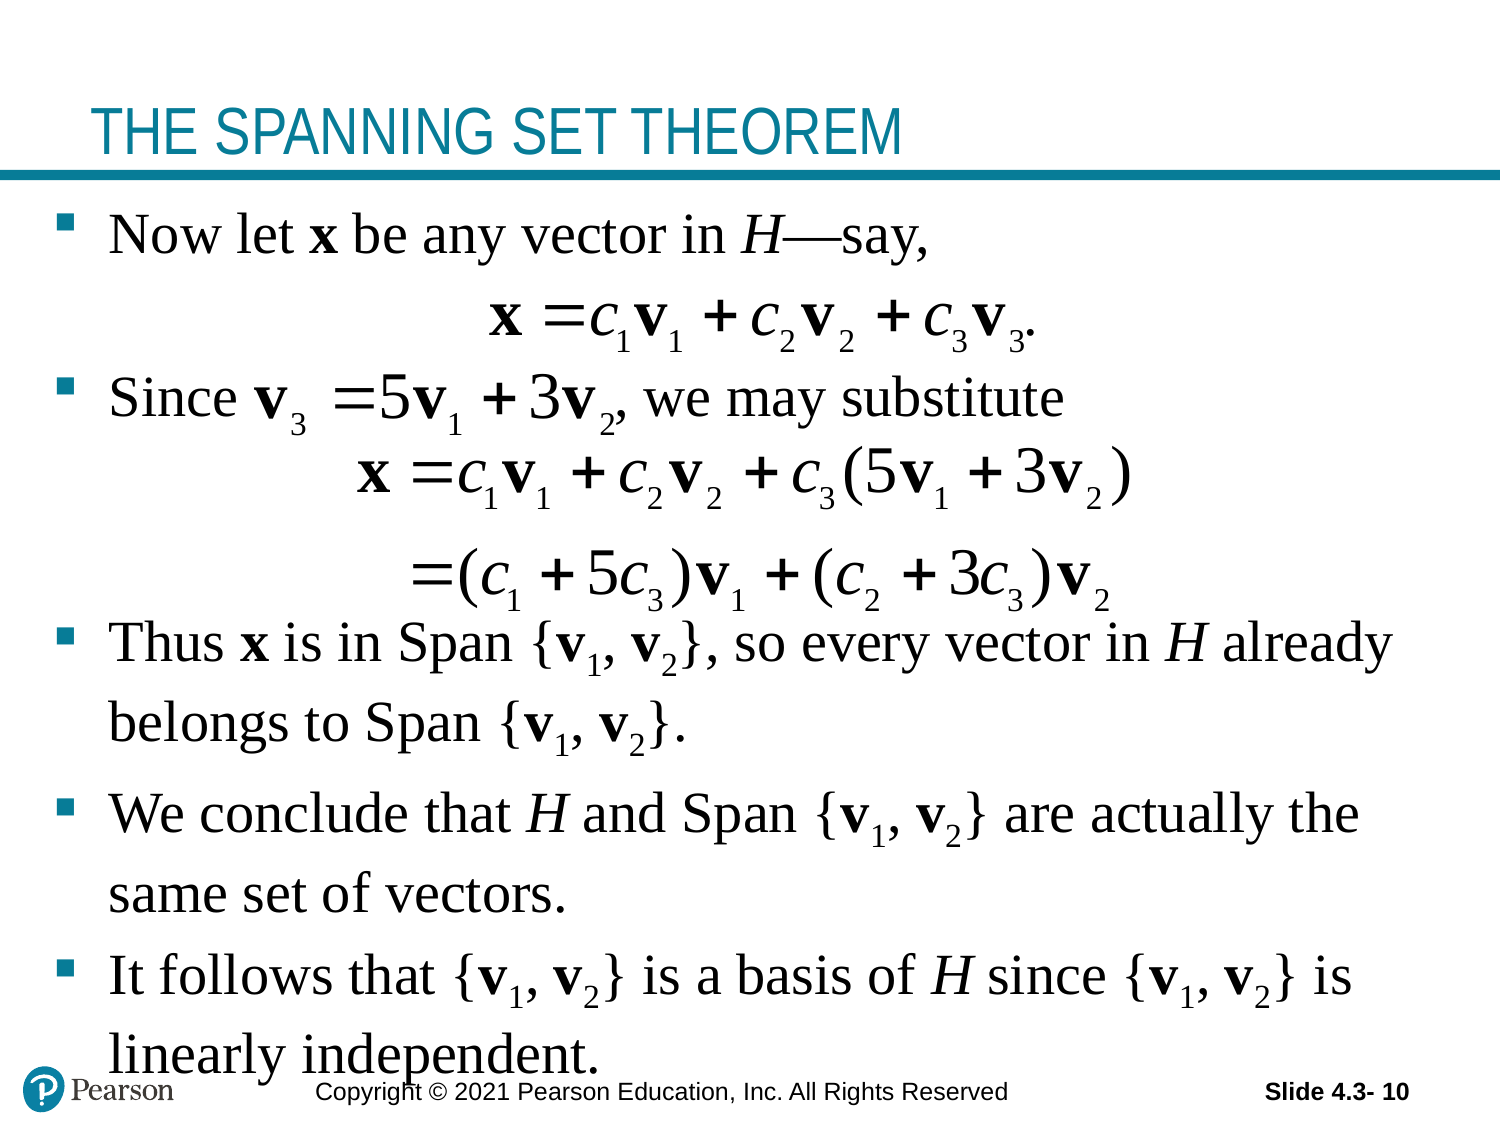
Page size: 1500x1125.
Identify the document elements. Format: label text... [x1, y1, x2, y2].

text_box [354, 437, 1136, 617]
footer Copyright © 2021 Pearson Education, Inc. All Rights Reserved [300, 1034, 1112, 1113]
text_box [486, 279, 1029, 359]
title THE SPANNING SET THEOREM [75, 0, 1425, 175]
list Now let x be any vector in H—say, . Since , we may substitute Thus x is in Span {v1, v2}, so every vector in H already belongs to Span {v1, v2}. We conclude that H and Span {v1, v2} are actually the same set of vectors. It follows that {v1, v2} is a basis of H since {v1, v2} is linearly independent. [37, 187, 1425, 1063]
slide_number Slide 4.3- 10 [1112, 1034, 1425, 1113]
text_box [248, 362, 620, 442]
